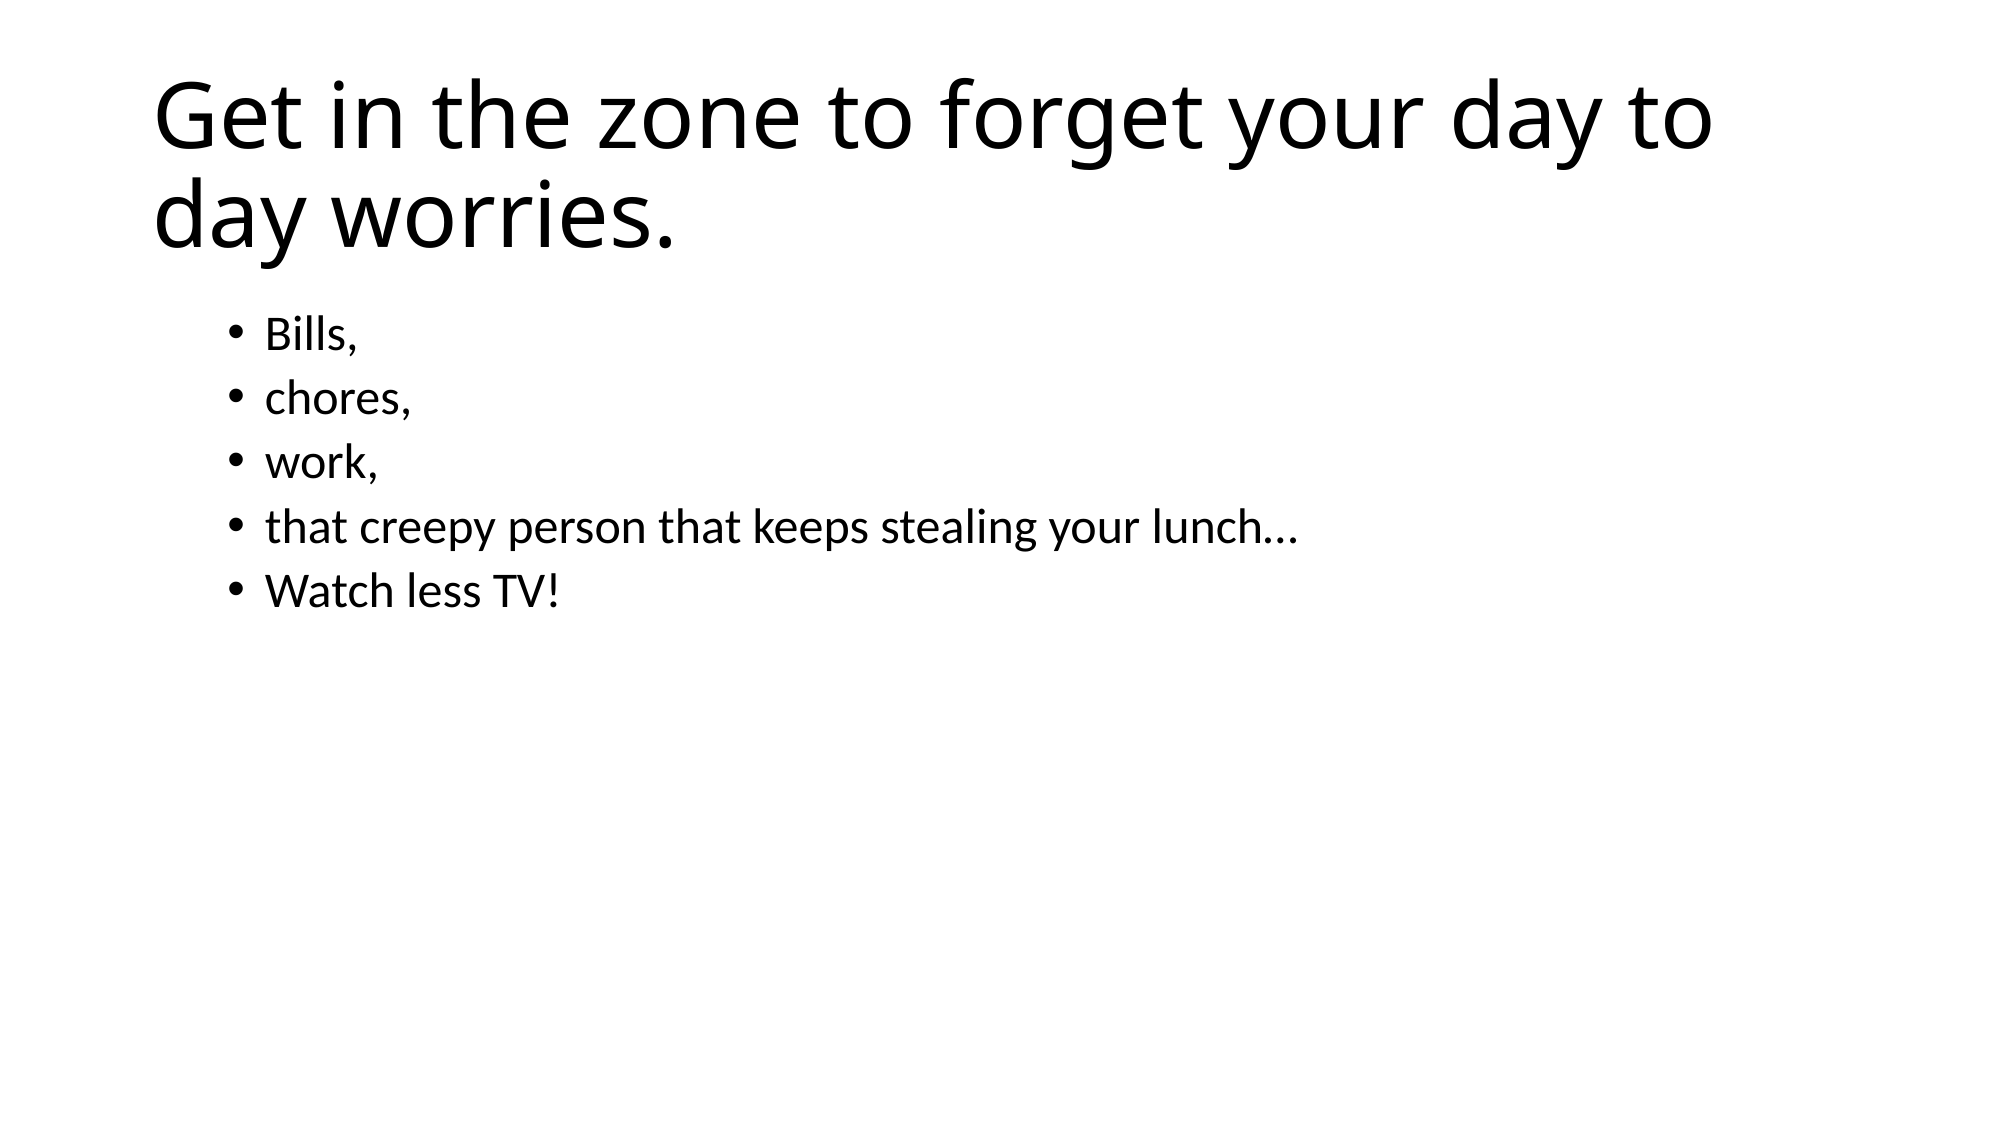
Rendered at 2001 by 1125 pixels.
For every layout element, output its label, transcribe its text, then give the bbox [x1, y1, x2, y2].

list Bills, chores, work, that creepy person that keeps stealing your lunch… Watch less TV! [137, 299, 1863, 1014]
title Get in the zone to forget your day to day worries. [137, 59, 1863, 278]
